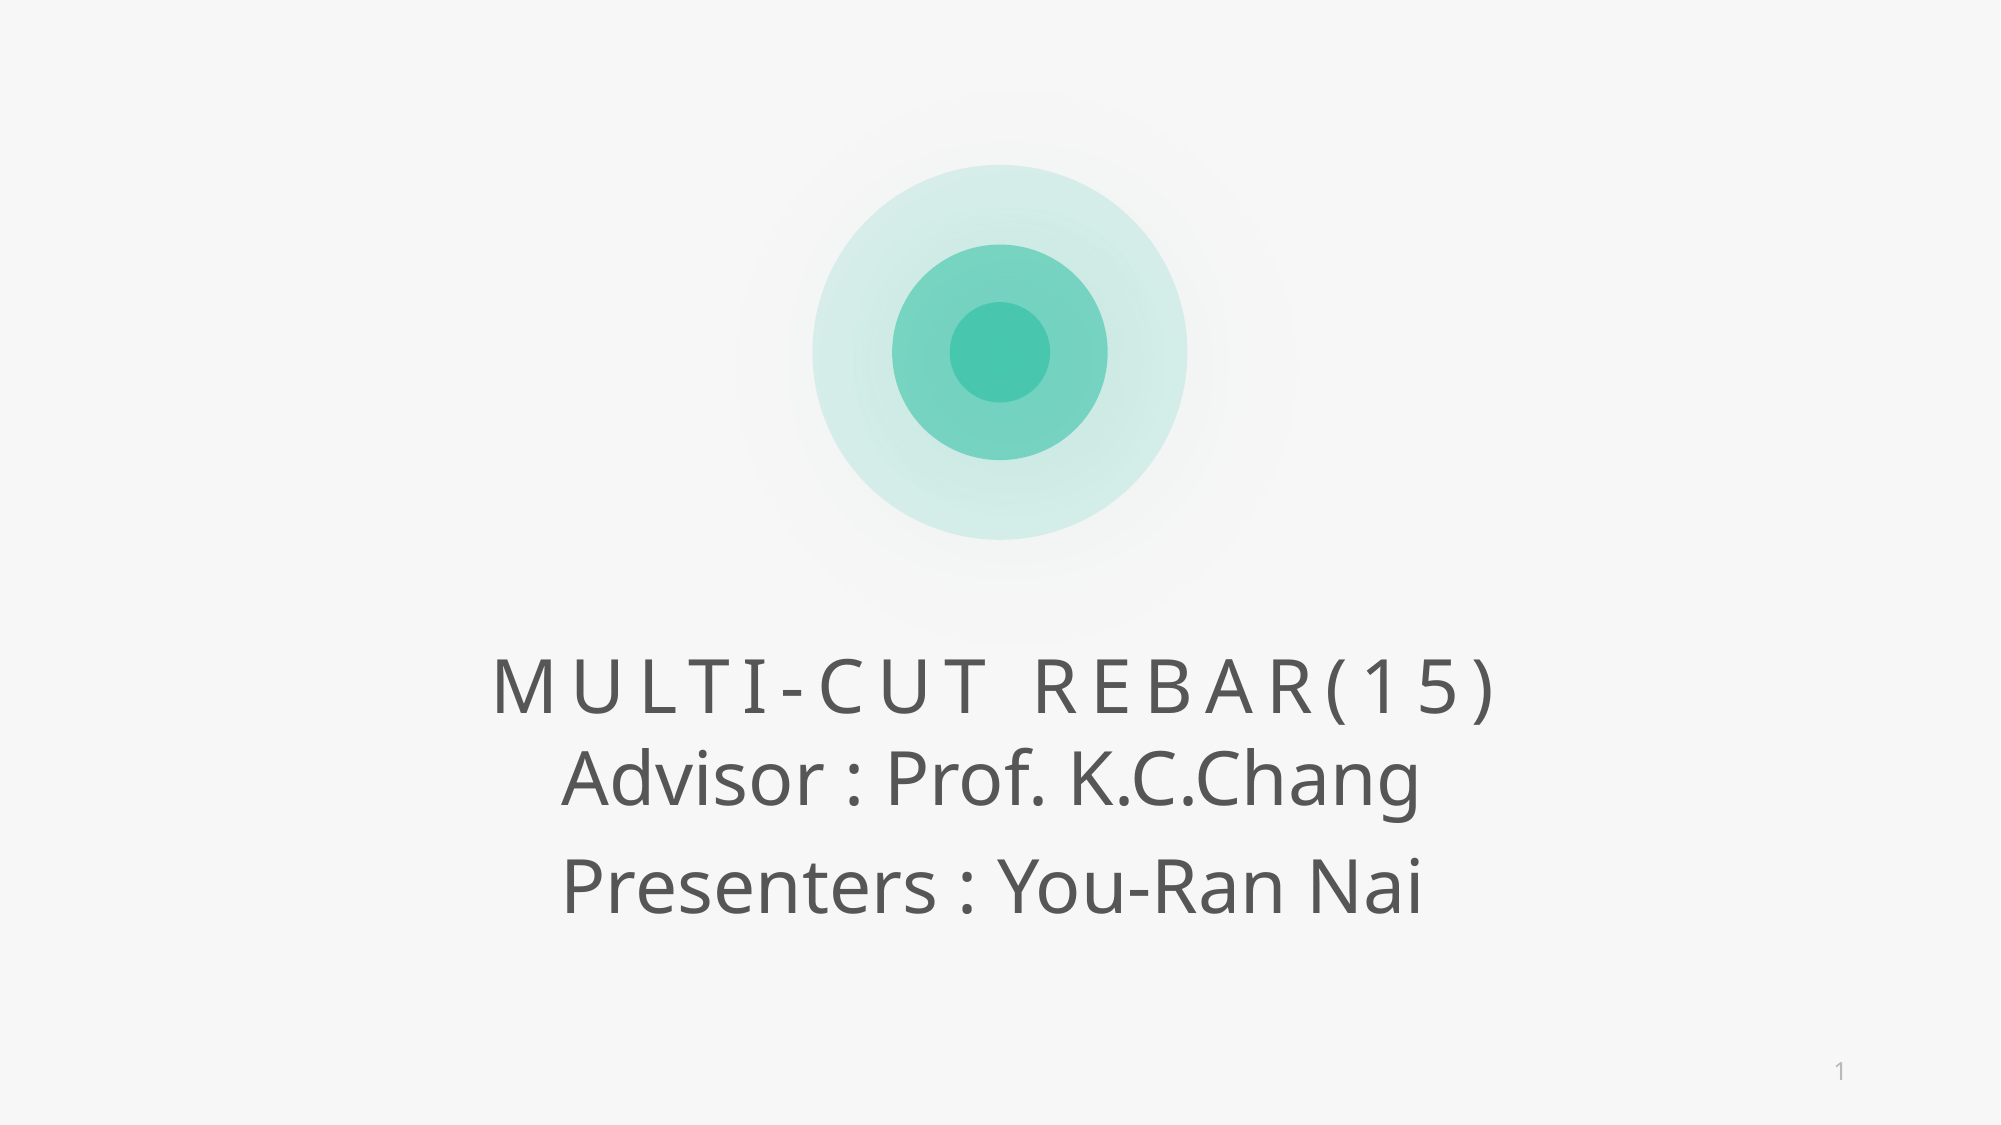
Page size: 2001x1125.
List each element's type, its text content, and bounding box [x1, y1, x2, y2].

text_box Advisor : Prof. K.C.Chang Presenters : You-Ran Nai [408, 705, 1592, 936]
text_box MULTI-CUT REBAR(15) [408, 612, 1592, 705]
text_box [812, 164, 1188, 540]
slide_number 1 [1412, 1042, 1863, 1103]
